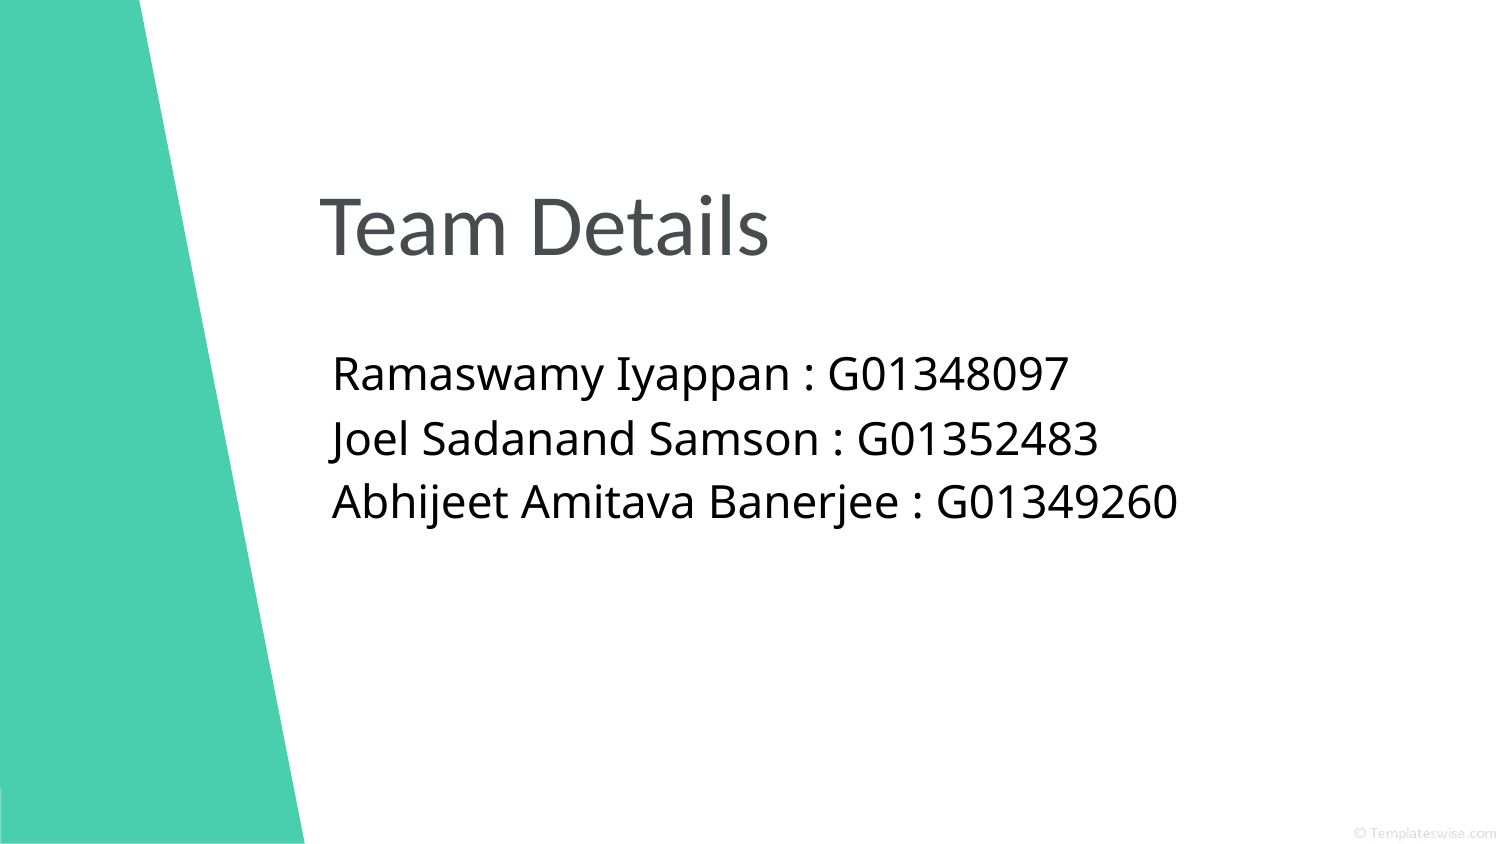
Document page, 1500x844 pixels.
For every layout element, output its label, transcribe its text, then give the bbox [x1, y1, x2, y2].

picture [140, 0, 1500, 844]
title Team Details [304, 150, 1425, 291]
list Ramaswamy Iyappan : G01348097 Joel Sadanand Samson : G01352483 Abhijeet Amitava Banerjee : G01349260 [304, 337, 1424, 740]
